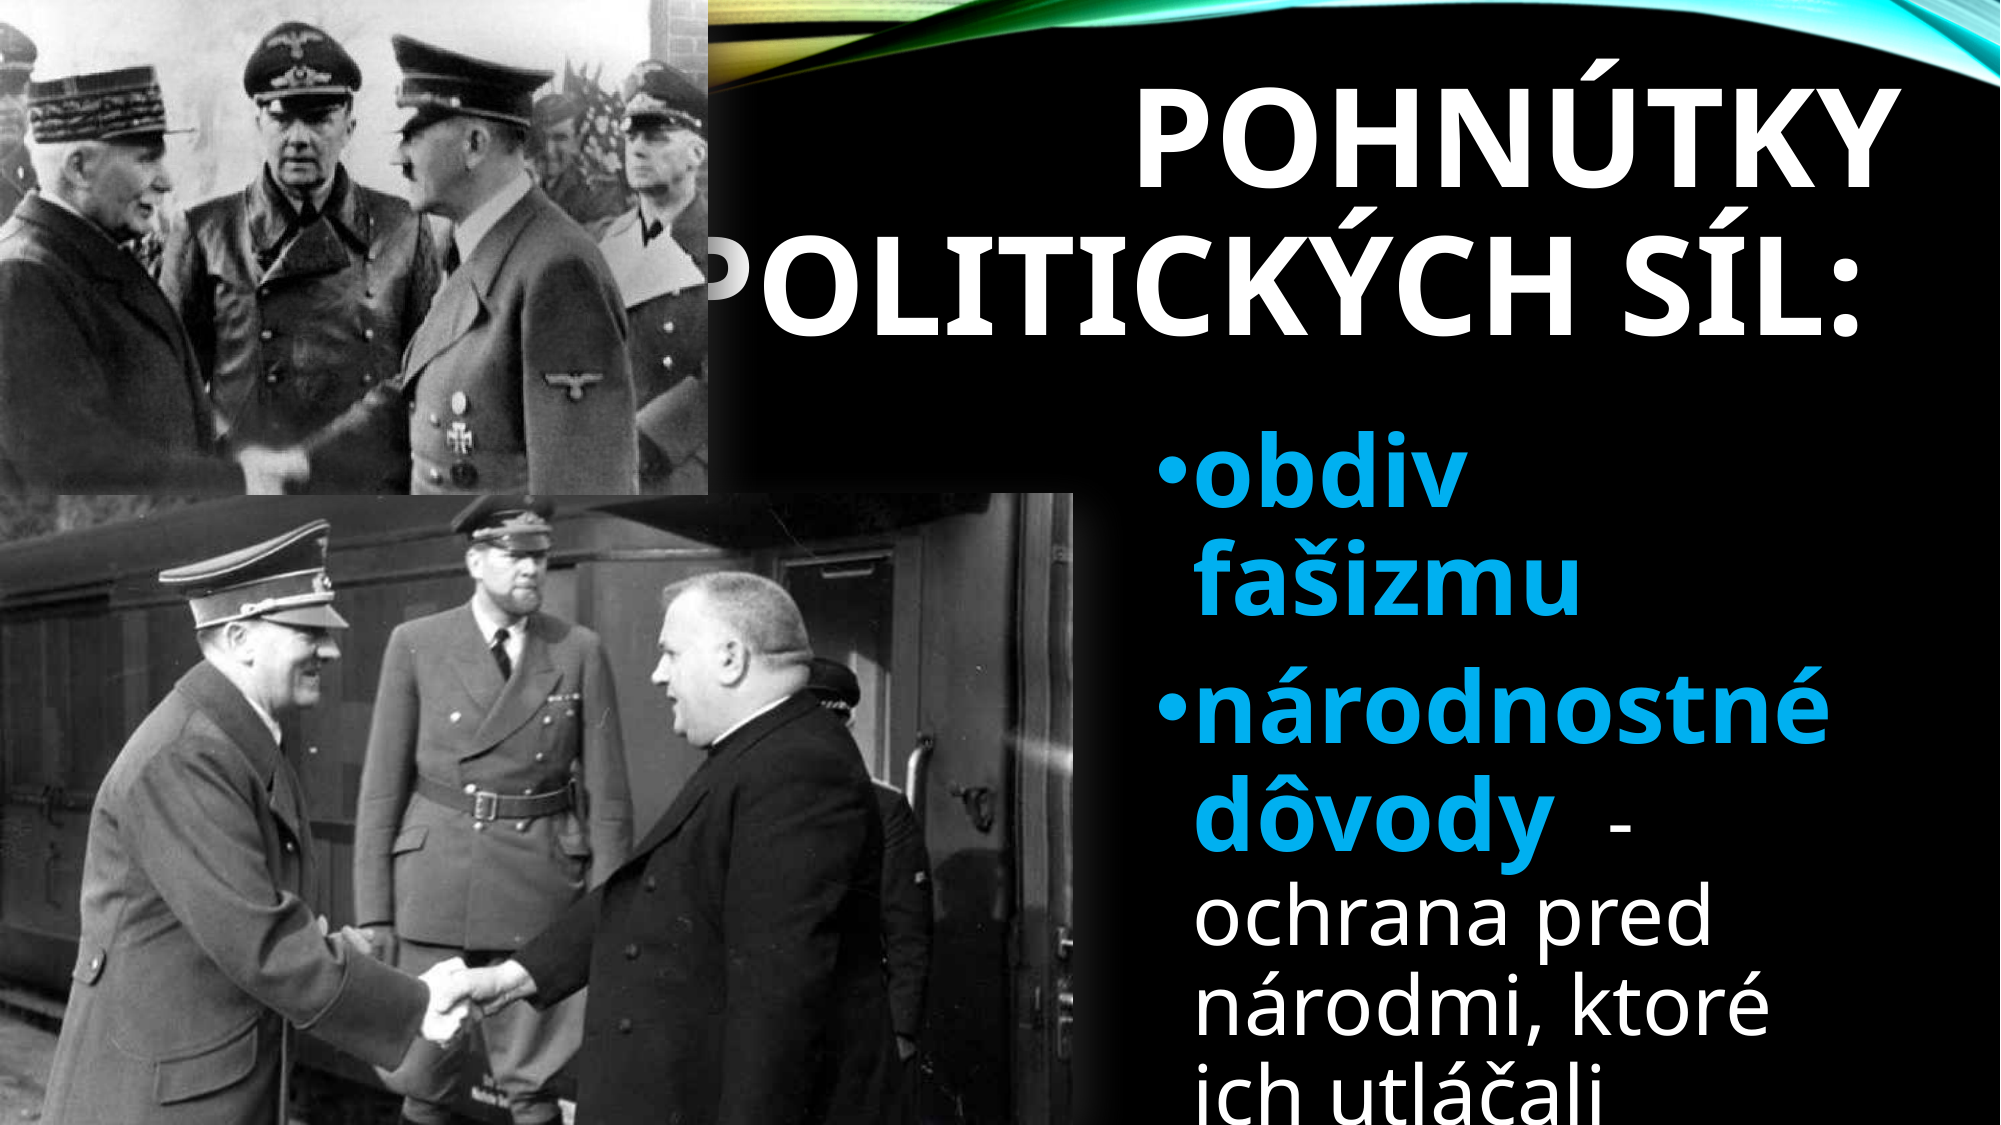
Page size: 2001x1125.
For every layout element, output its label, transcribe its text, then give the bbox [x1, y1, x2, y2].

list obdiv fašizmu národnostné dôvody - ochrana pred národmi, ktoré ich utláčali [1140, 413, 1892, 1074]
picture [0, 0, 2000, 1125]
title POHNÚTKY POLITICKÝCH SÍL: [756, 188, 1918, 381]
